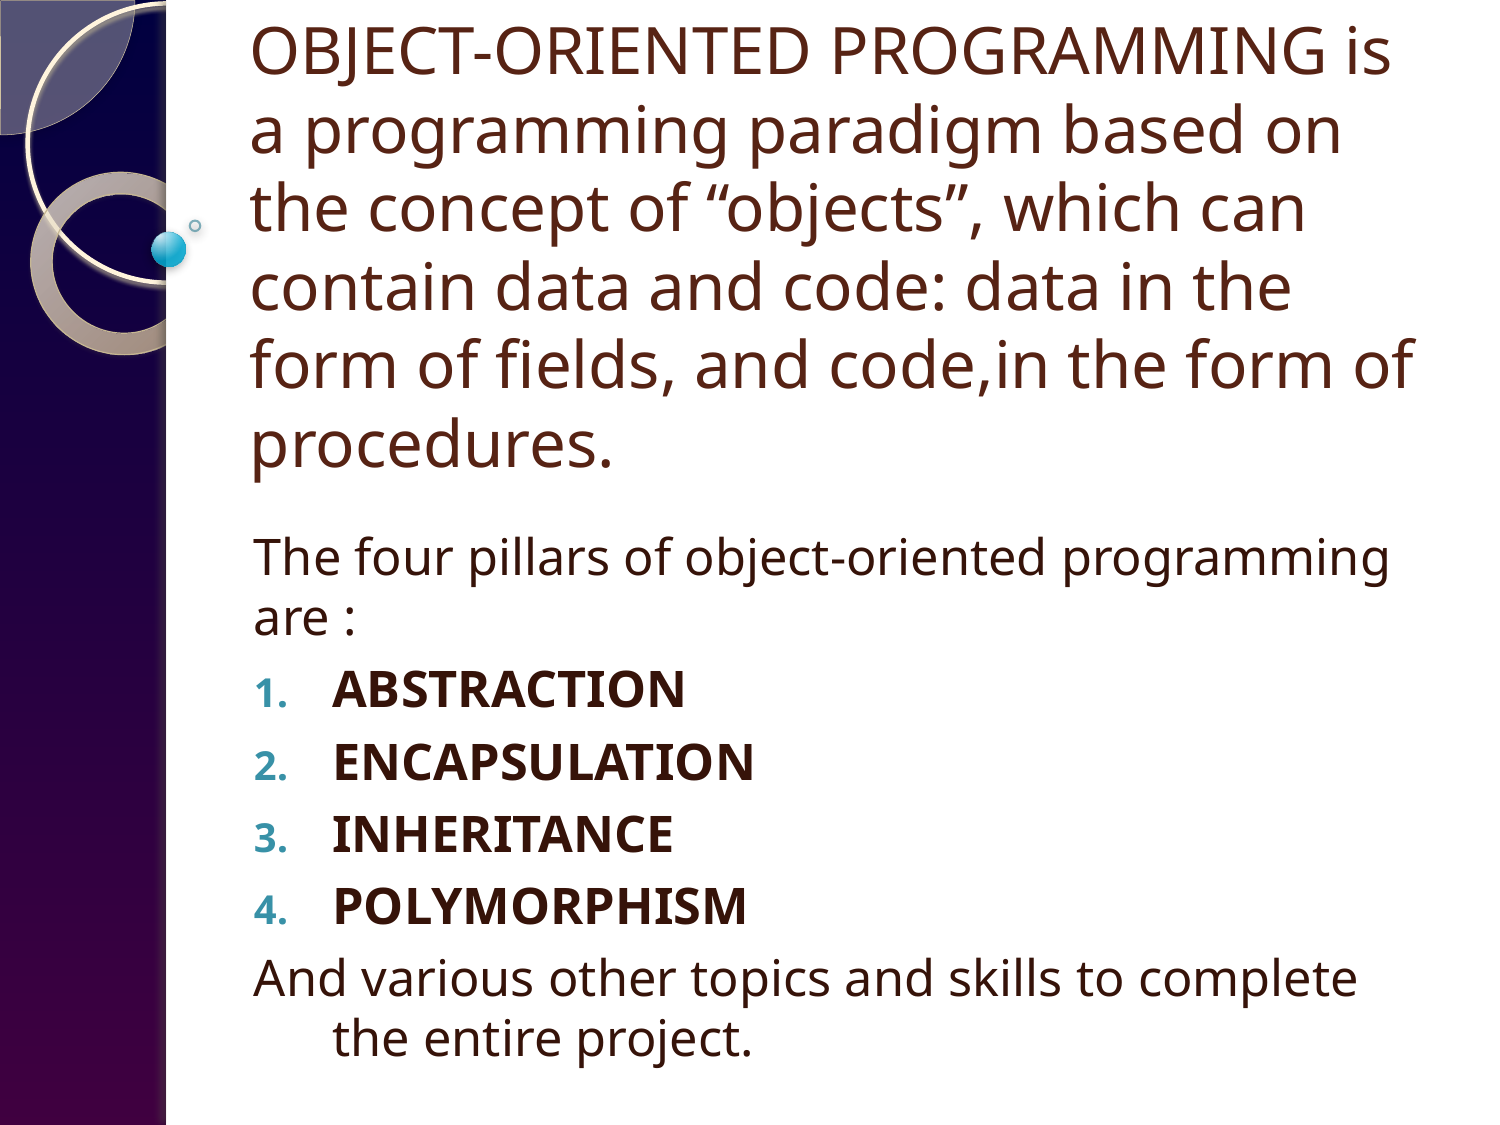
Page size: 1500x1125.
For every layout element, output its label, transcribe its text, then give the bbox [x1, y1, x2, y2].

title OBJECT-ORIENTED PROGRAMMING is a programming paradigm based on the concept of “objects”, which can contain data and code: data in the form of fields, and code,in the form of procedures. [234, 0, 1450, 488]
subtitle The four pillars of object-oriented programming are : ABSTRACTION ENCAPSULATION INHERITANCE POLYMORPHISM And various other topics and skills to complete the entire project. [234, 525, 1450, 1075]
